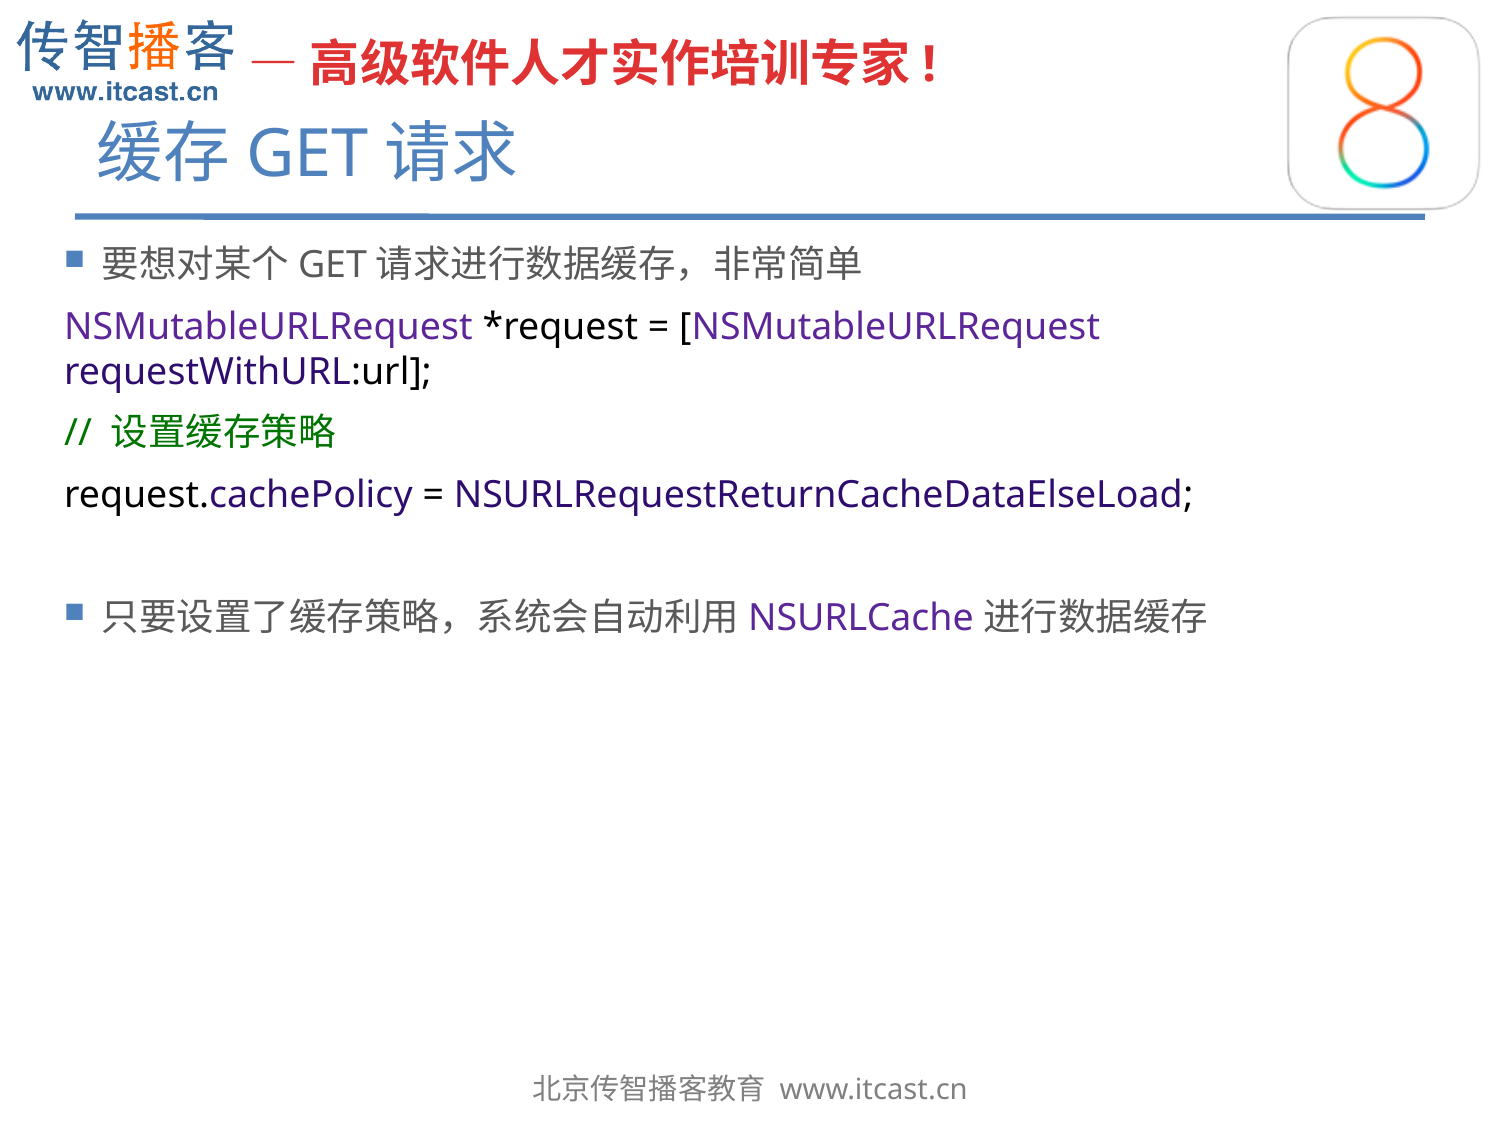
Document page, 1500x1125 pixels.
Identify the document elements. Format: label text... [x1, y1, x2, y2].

picture [1270, 0, 1497, 227]
list 要想对某个GET请求进行数据缓存，非常简单 NSMutableURLRequest *request = [NSMutableURLRequest requestWithURL:url]; // 设置缓存策略 request.cachePolicy = NSURLRequestReturnCacheDataElseLoad; 只要设置了缓存策略，系统会自动利用NSURLCache进行数据缓存 [49, 232, 1447, 1000]
picture [16, 19, 234, 101]
title 缓存GET请求 [81, 102, 1416, 232]
